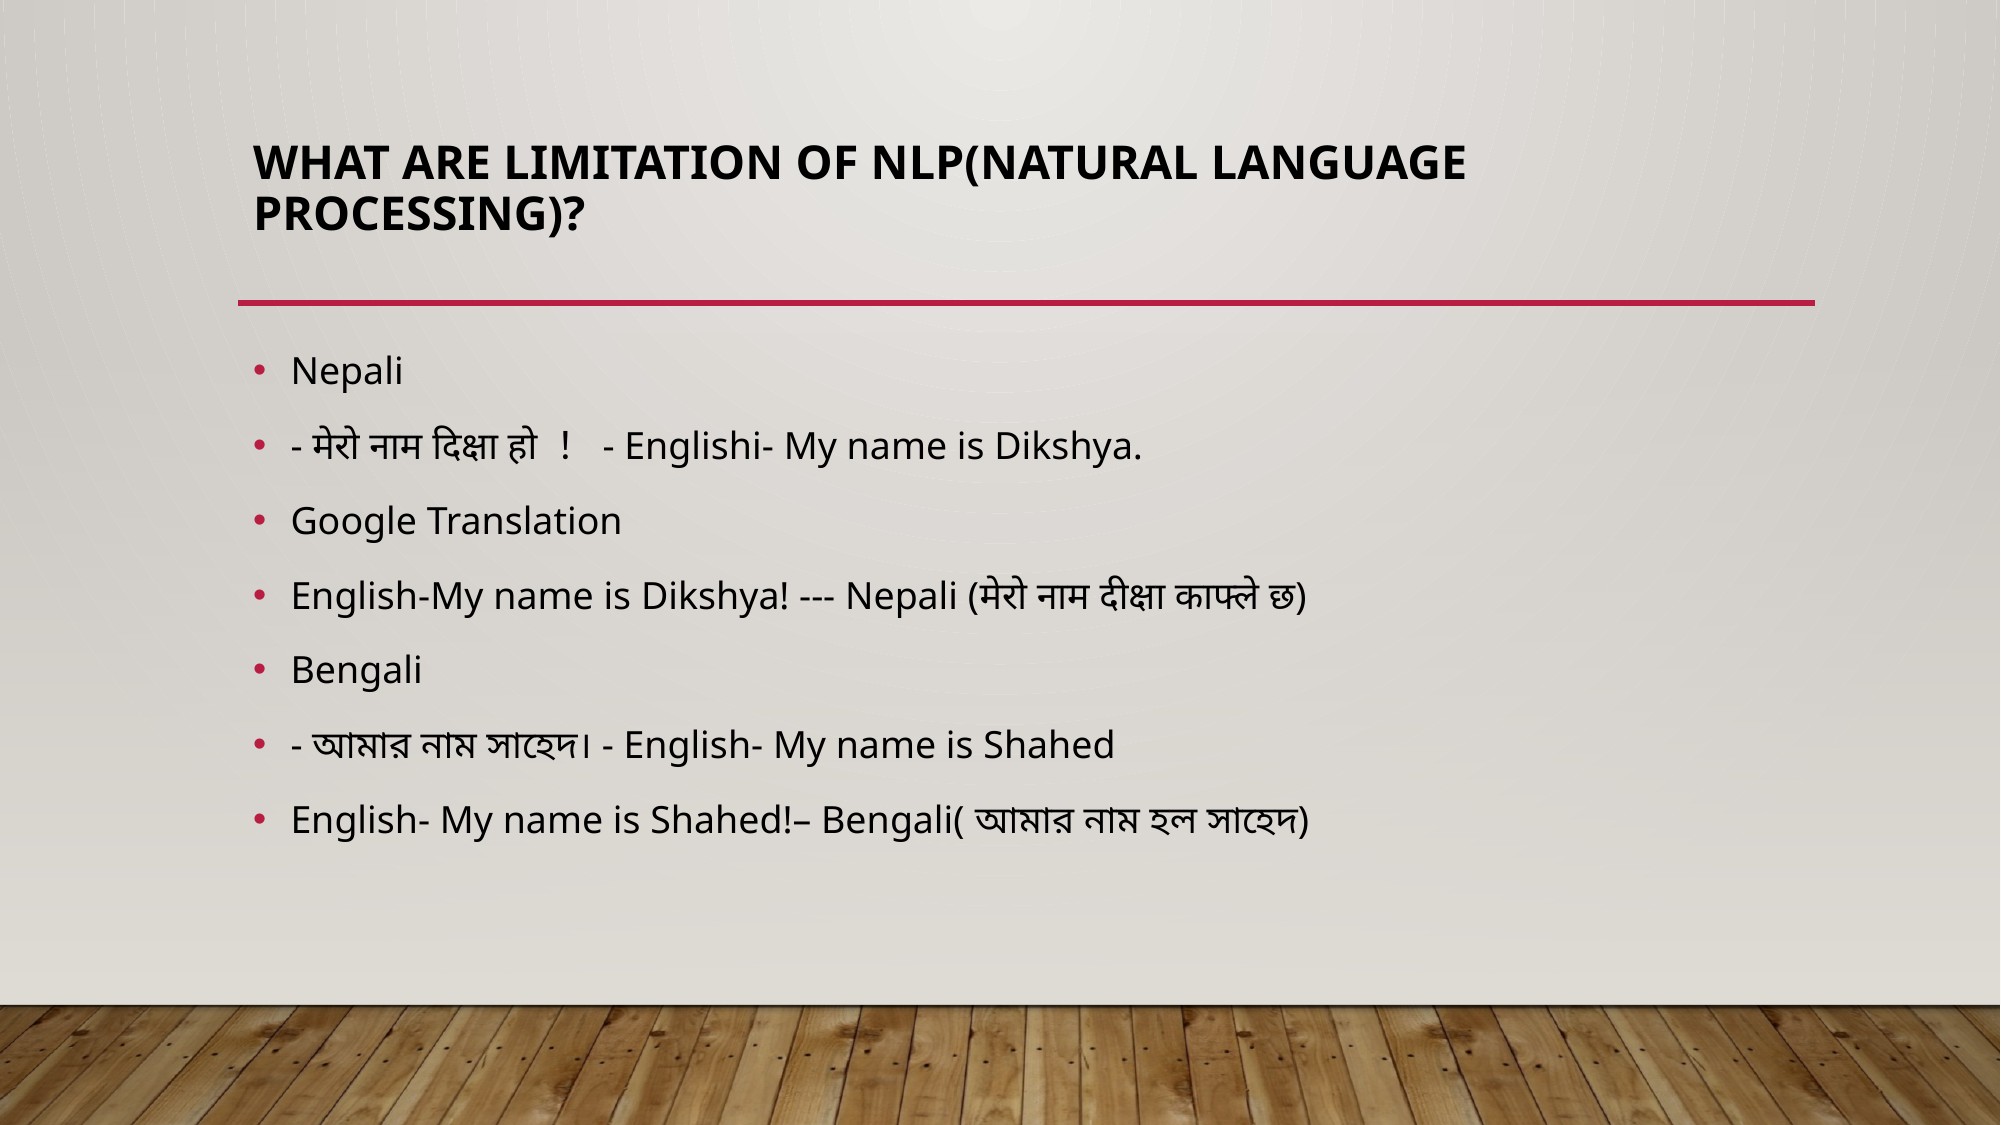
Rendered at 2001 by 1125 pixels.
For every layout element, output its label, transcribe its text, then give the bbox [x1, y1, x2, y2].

list Nepali - मेरो नाम दिक्षा हो ！- Englishi- My name is Dikshya. Google Translation English-My name is Dikshya! --- Nepali (मेरो नाम दीक्षा काफ्ले छ) Bengali - আমার নাম সাহেদ। - English- My name is Shahed English- My name is Shahed!– Bengali( আমার নাম হল সাহেদ) [238, 330, 1814, 897]
picture [0, 1005, 2000, 1125]
title What are limitation of NLP(Natural Language Processing)? [238, 131, 1814, 305]
